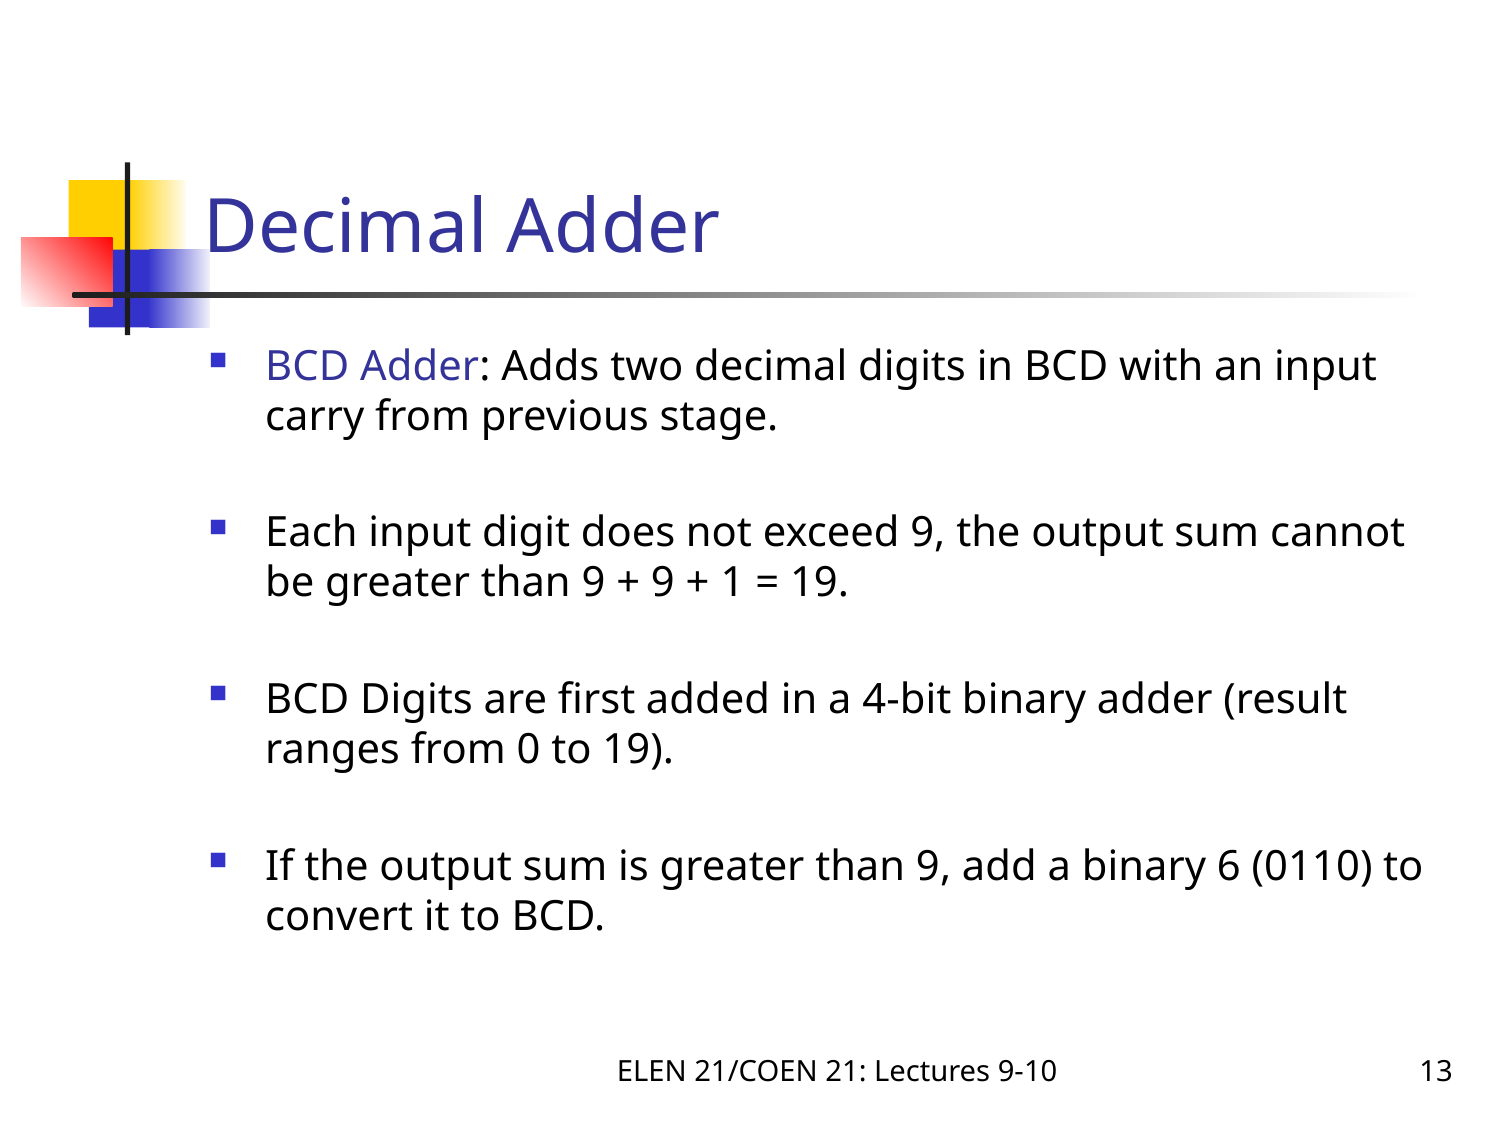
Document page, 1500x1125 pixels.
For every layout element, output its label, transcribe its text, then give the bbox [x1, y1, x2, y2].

footer ELEN 21/COEN 21: Lectures 9-10 [599, 1023, 1076, 1100]
title Decimal Adder [188, 34, 1468, 276]
list BCD Adder: Adds two decimal digits in BCD with an input carry from previous stage. Each input digit does not exceed 9, the output sum cannot be greater than 9 + 9 + 1 = 19. BCD Digits are first added in a 4-bit binary adder (result ranges from 0 to 19). If the output sum is greater than 9, add a binary 6 (0110) to convert it to BCD. [193, 330, 1470, 1007]
slide_number 13 [1154, 1023, 1468, 1100]
